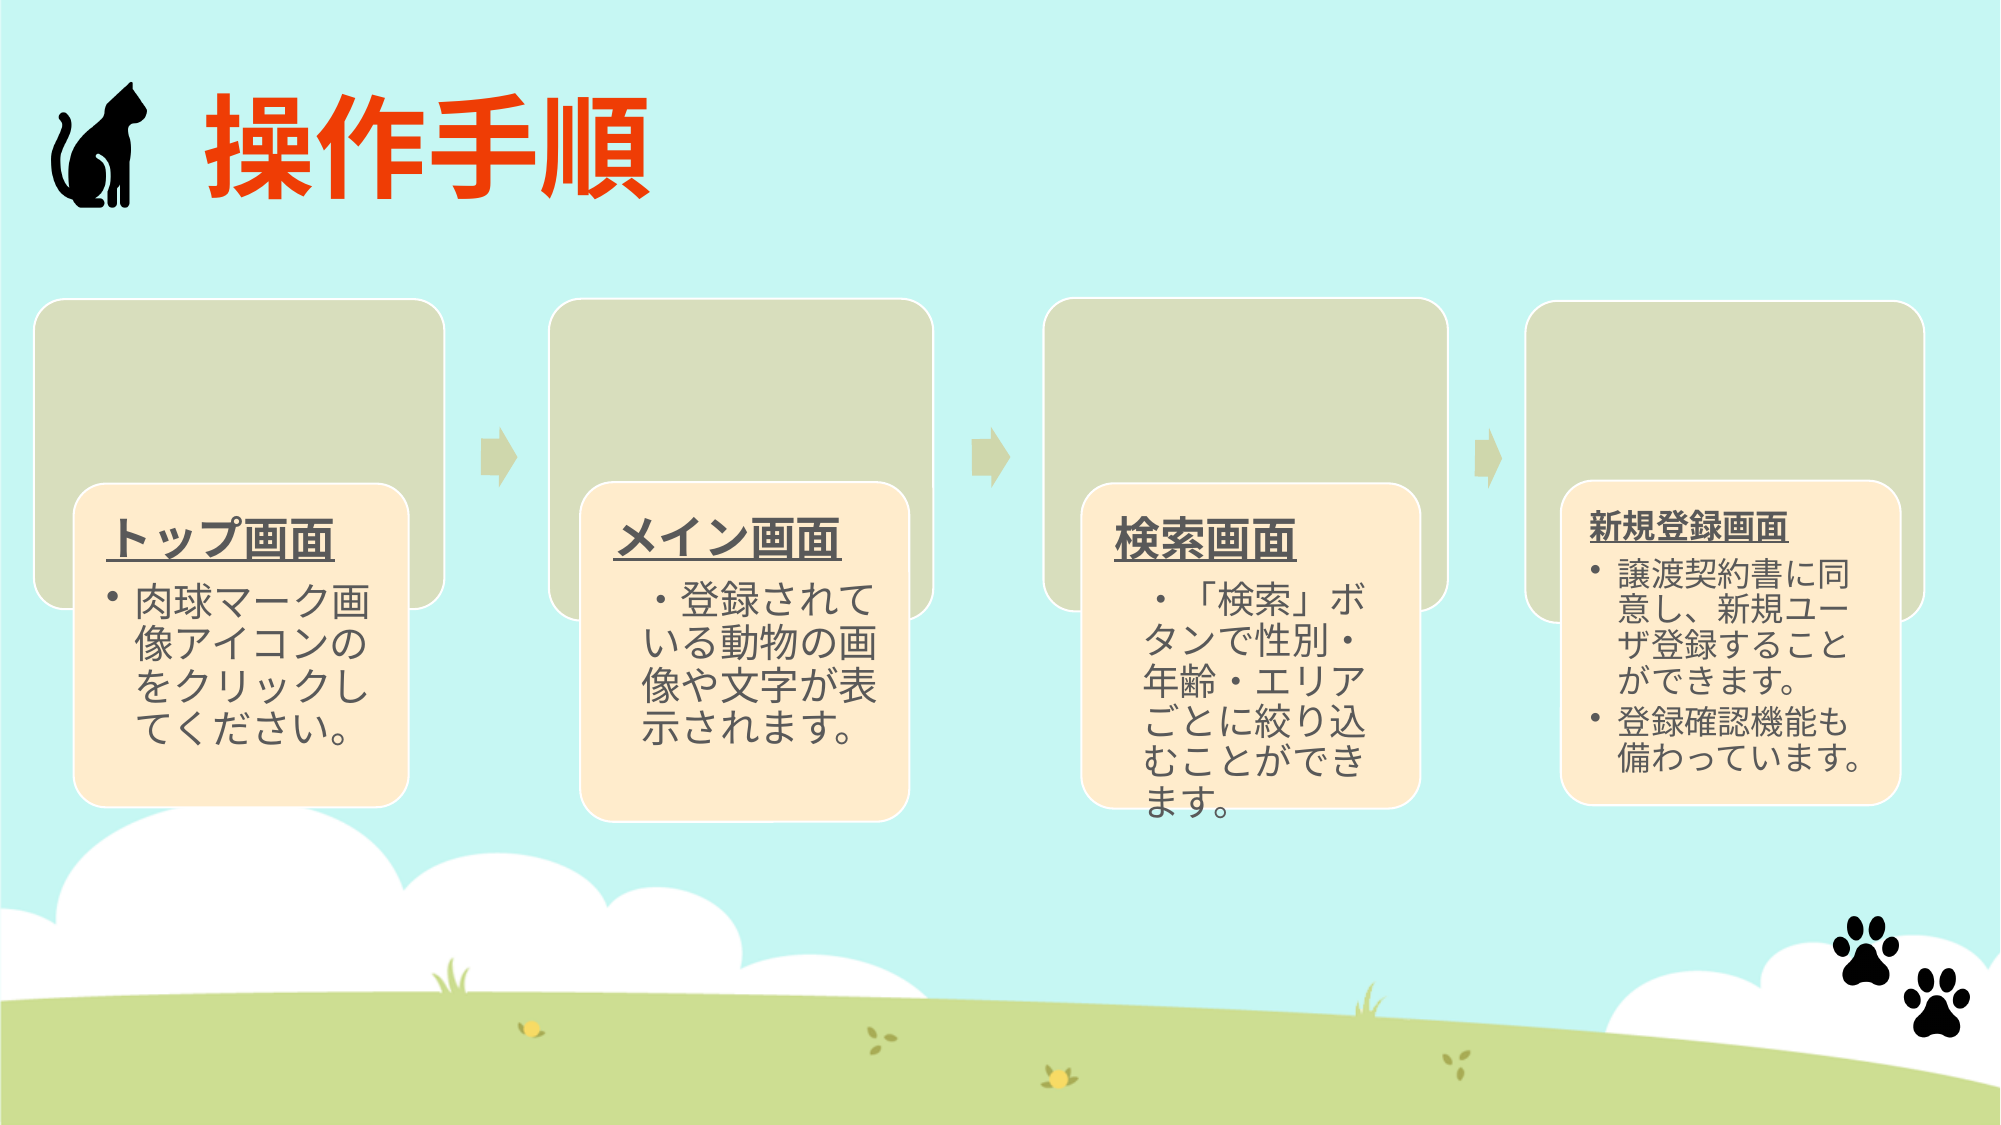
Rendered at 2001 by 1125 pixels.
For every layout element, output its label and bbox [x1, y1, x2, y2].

picture [0, 0, 2001, 1125]
text_box [33, 68, 1967, 1000]
